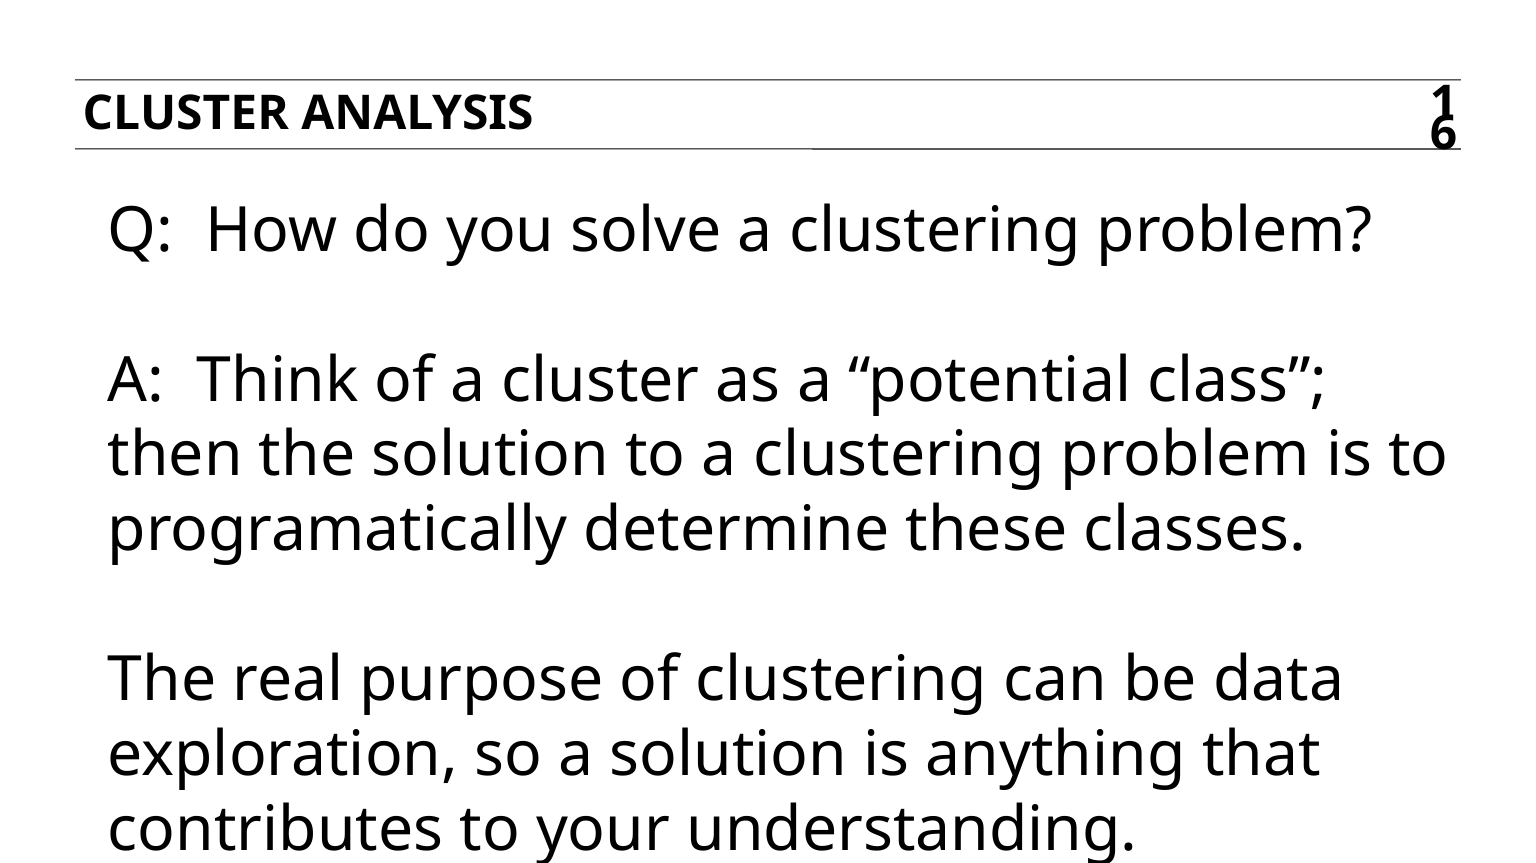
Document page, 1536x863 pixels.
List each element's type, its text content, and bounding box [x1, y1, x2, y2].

slide_number 16 [1419, 86, 1461, 138]
list Cluster analysis [67, 81, 1118, 132]
text_box Q: How do you solve a clustering problem? A: Think of a cluster as a “potential class”; then the solution to a clustering problem is to programatically determine these classes. The real purpose of clustering can be data exploration, so a solution is anything that contributes to your understanding. [92, 181, 1468, 863]
